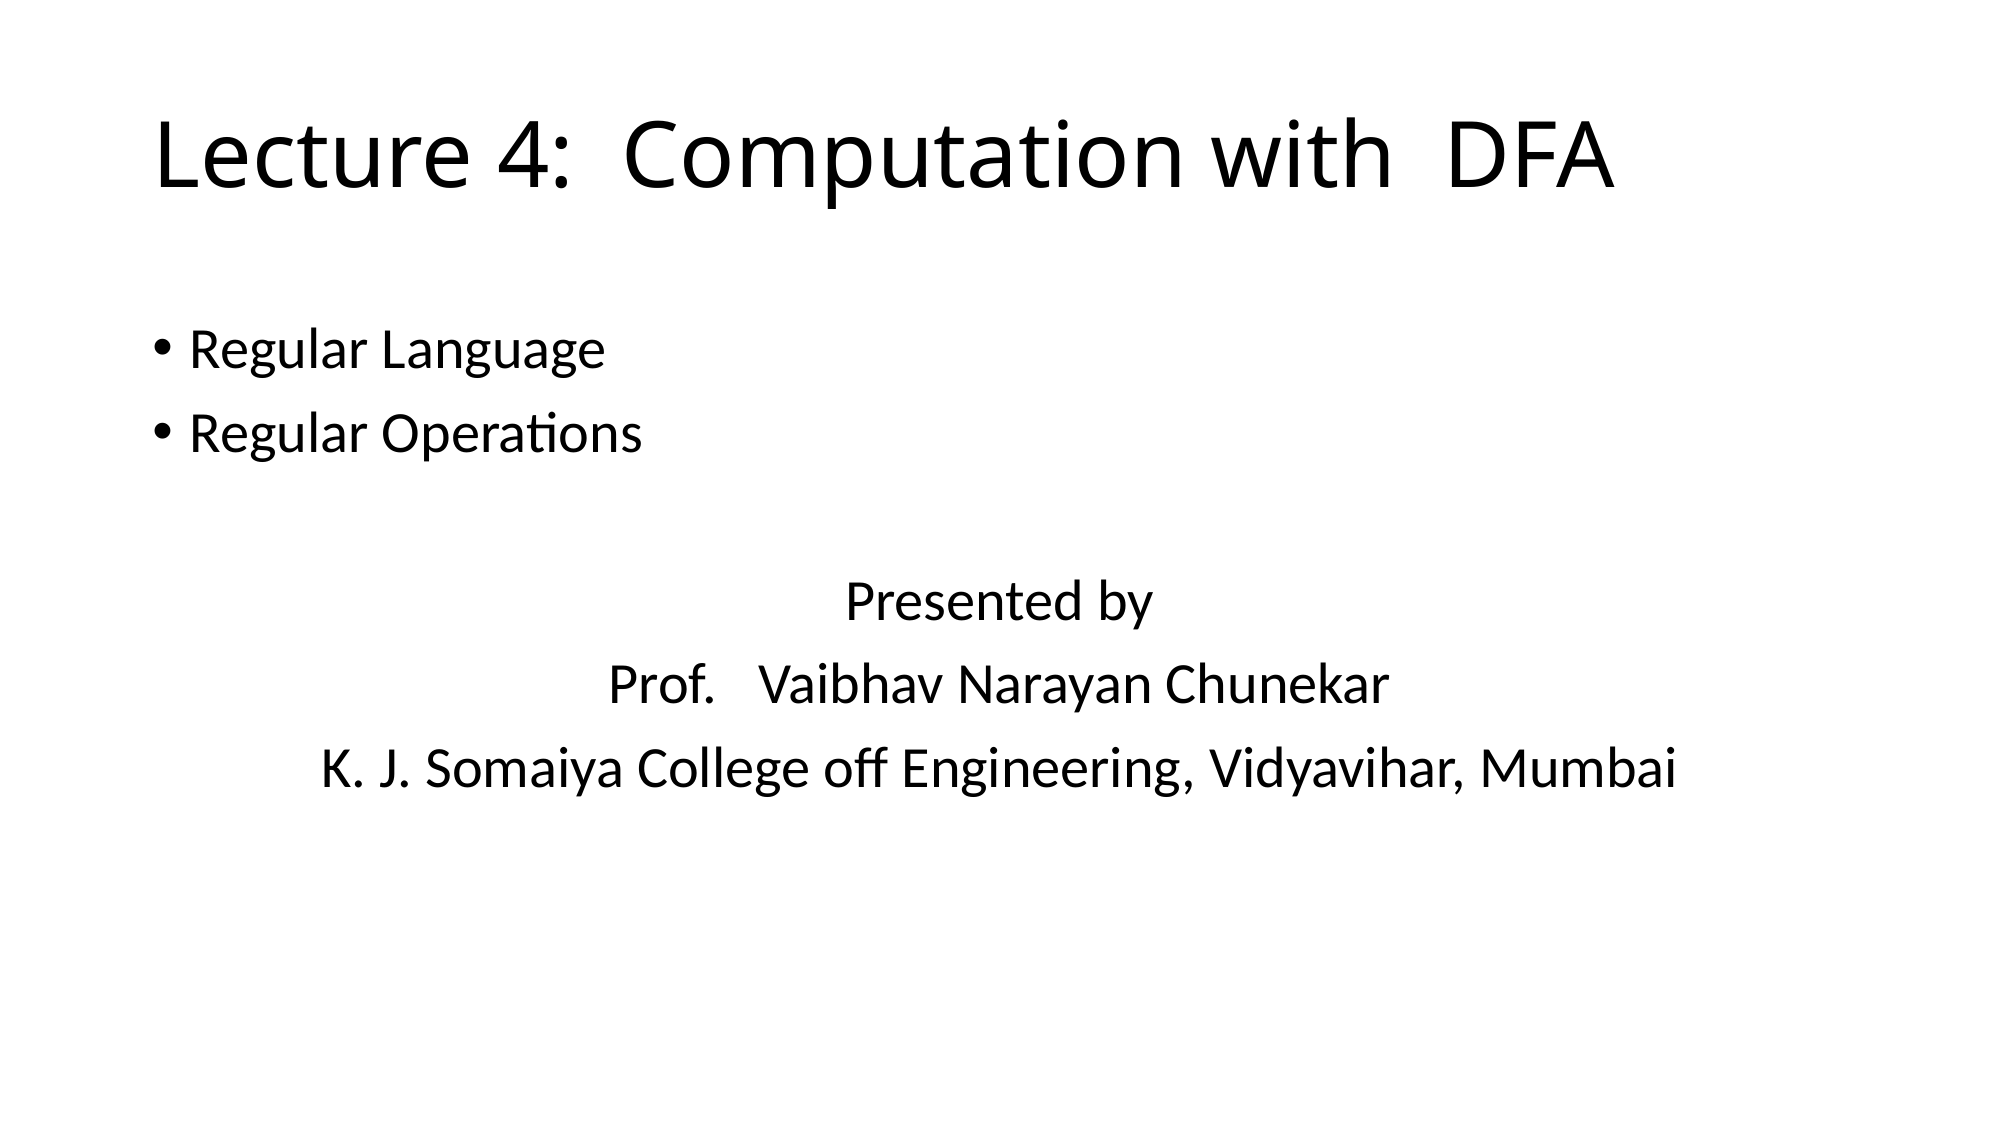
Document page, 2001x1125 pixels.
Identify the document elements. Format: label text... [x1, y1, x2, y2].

title Lecture 4: Computation with DFA [137, 53, 1863, 263]
list Regular Language Regular Operations Presented by Prof. Vaibhav Narayan Chunekar K. J. Somaiya College off Engineering, Vidyavihar, Mumbai [137, 310, 1863, 1072]
